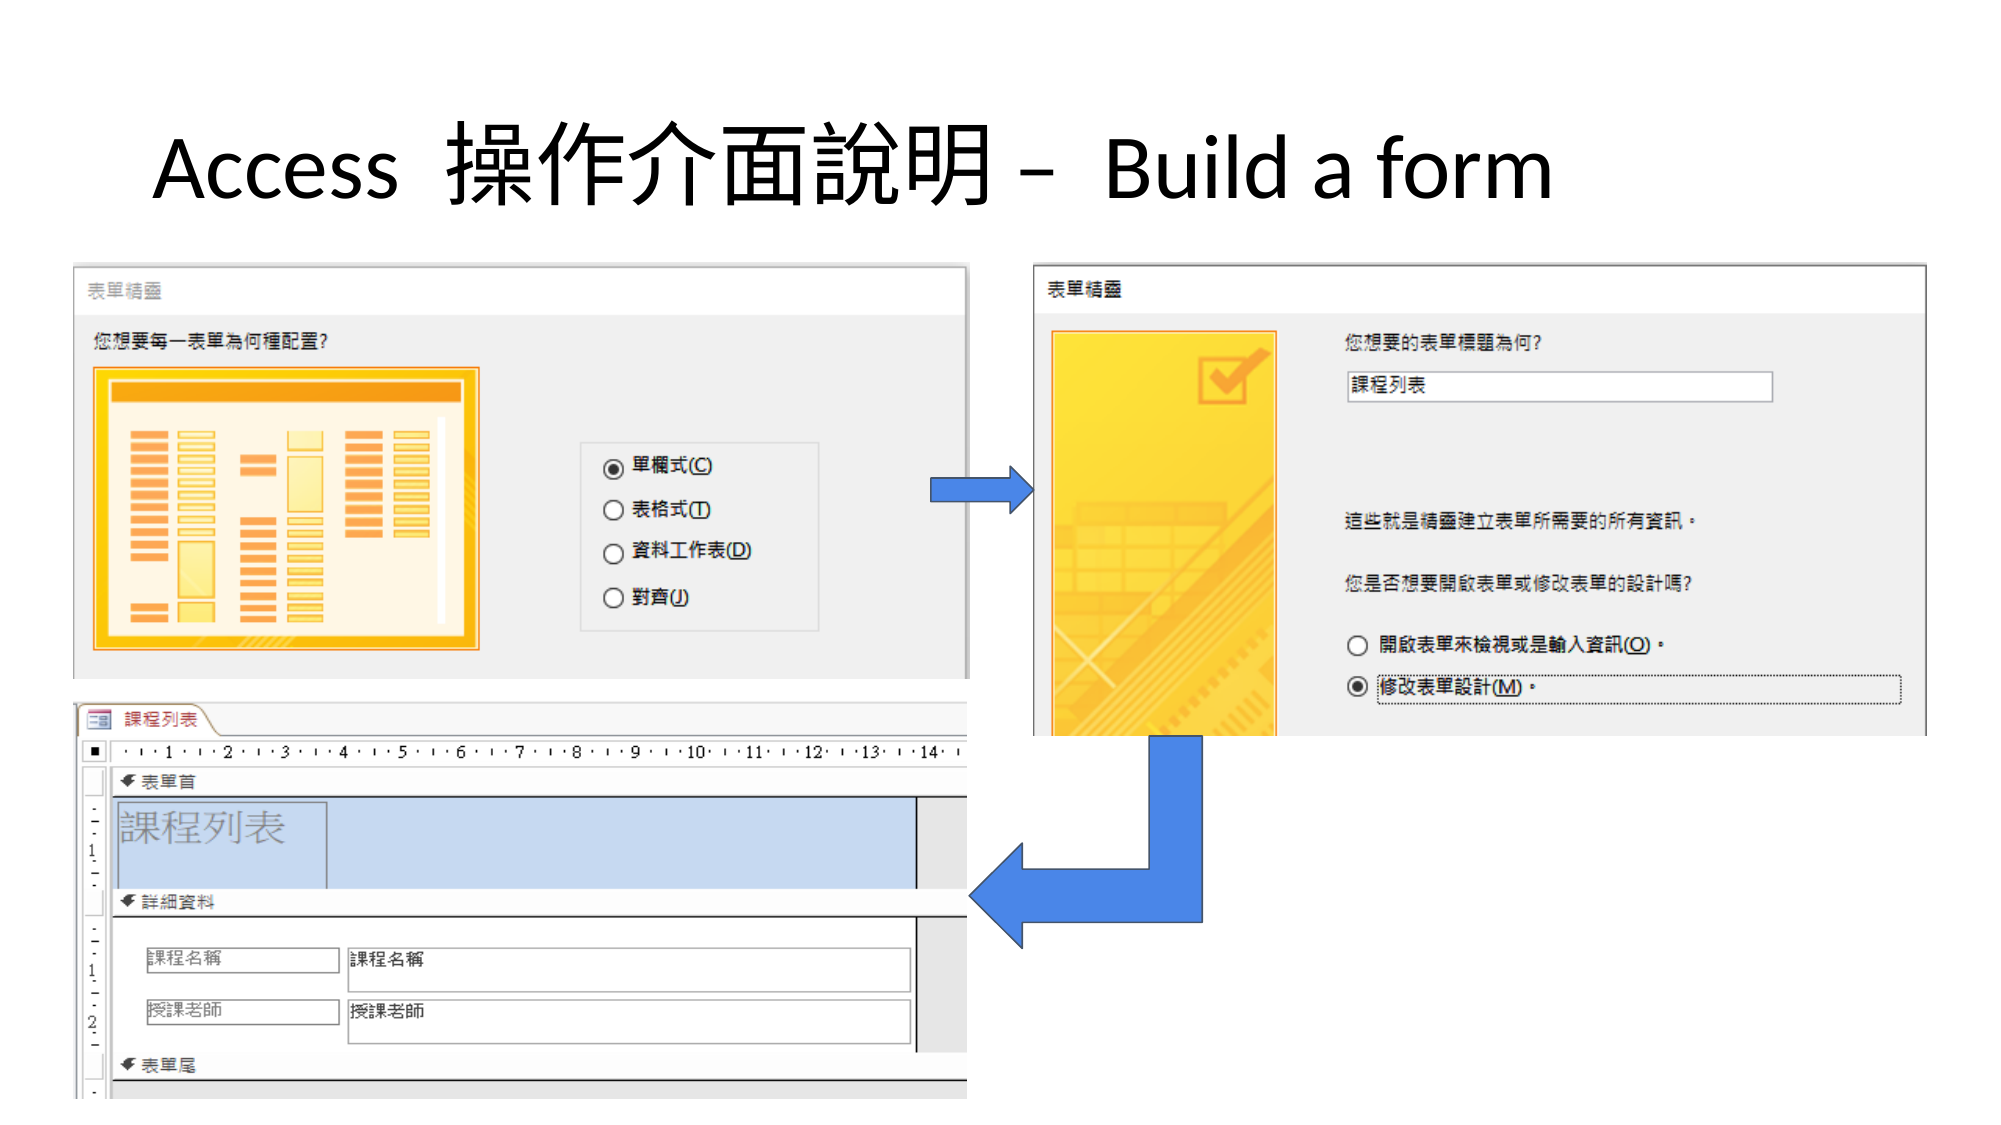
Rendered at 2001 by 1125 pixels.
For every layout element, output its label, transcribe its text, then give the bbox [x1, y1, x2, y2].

picture [73, 262, 970, 679]
text_box [972, 746, 1203, 949]
text_box [975, 466, 1028, 514]
picture [1033, 262, 1927, 737]
picture [73, 701, 967, 1099]
title Access 操作介面說明 – Build a form [137, 59, 1863, 278]
